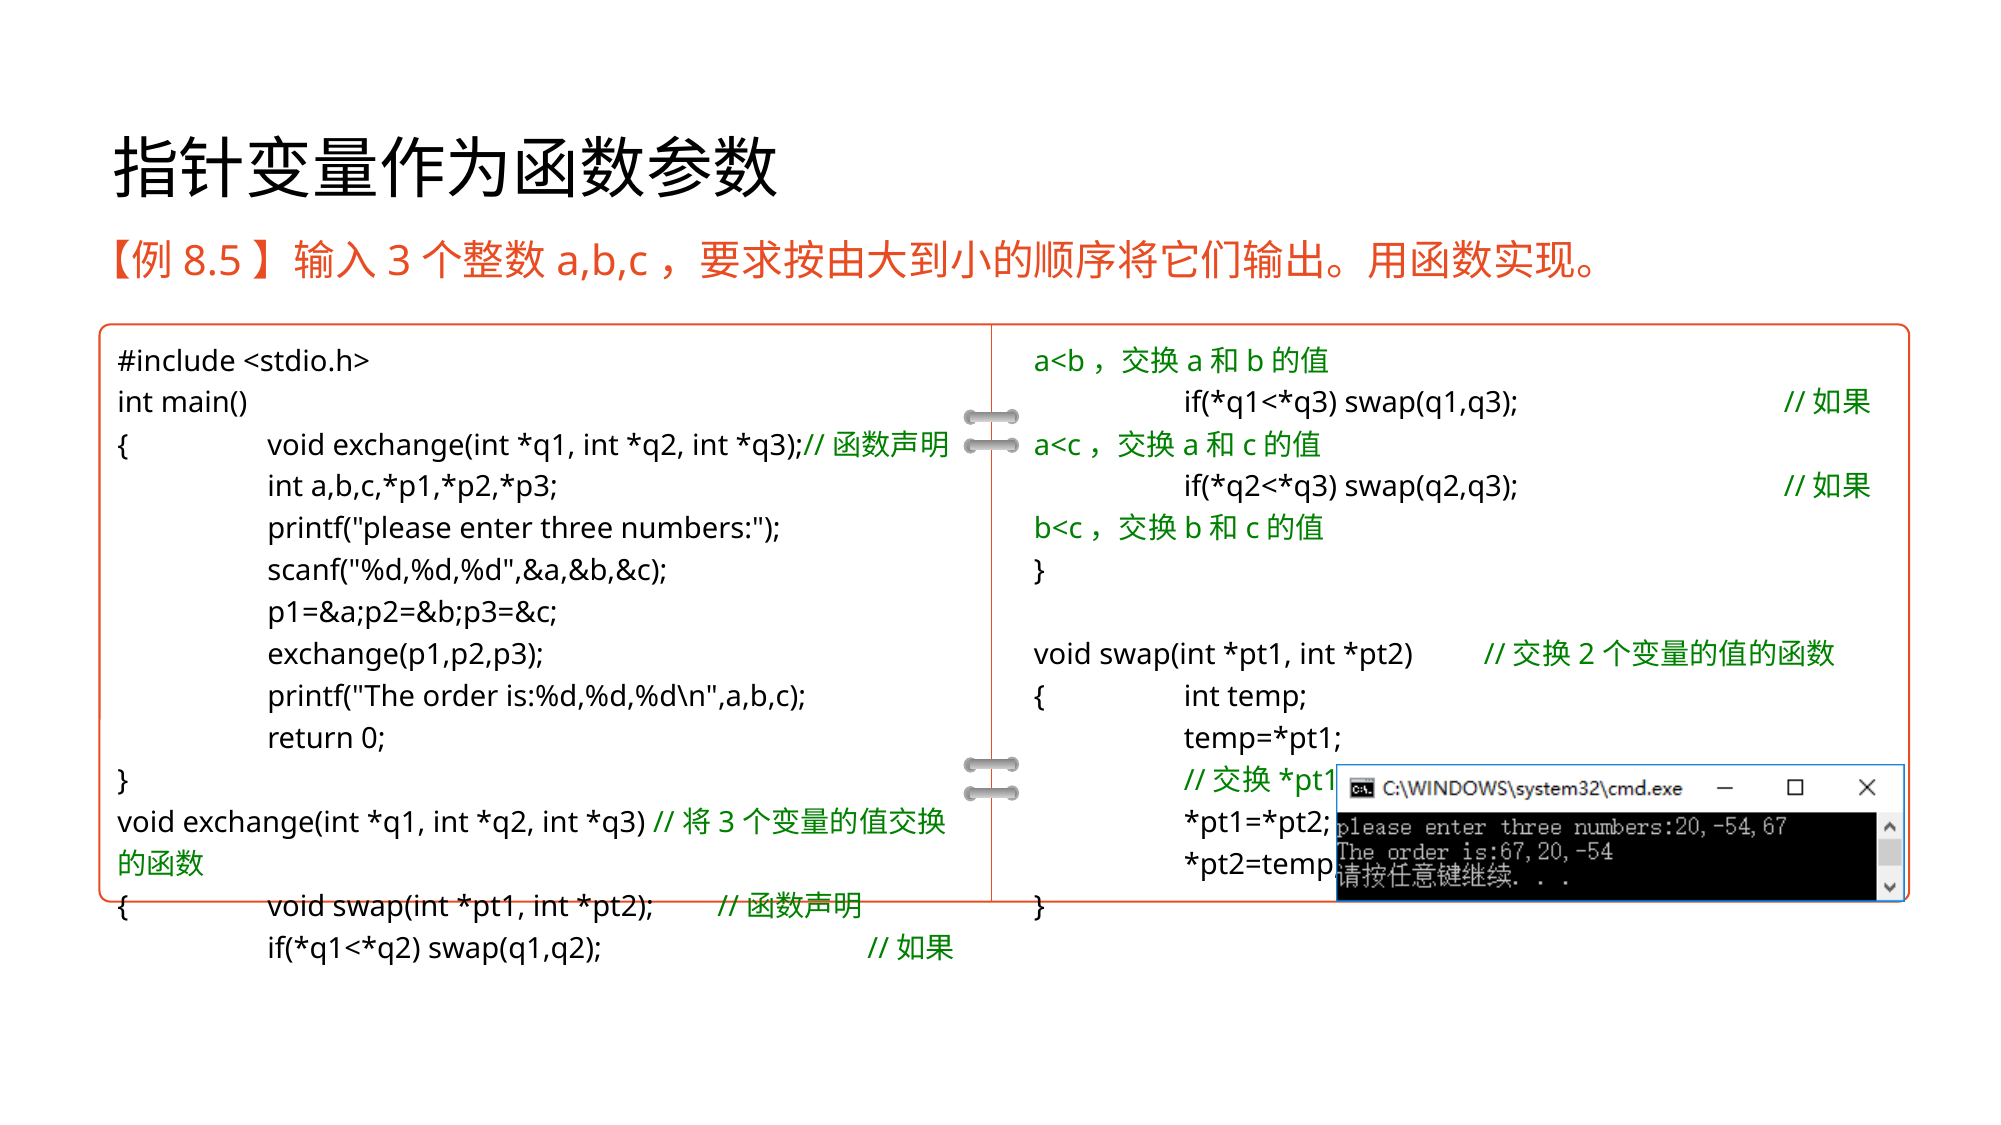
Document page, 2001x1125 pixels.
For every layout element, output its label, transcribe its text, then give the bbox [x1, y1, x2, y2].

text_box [964, 757, 1018, 801]
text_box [964, 409, 1018, 453]
text_box #include <stdio.h> int main() { void exchange(int *q1, int *q2, int *q3);//函数声明 int a,b,c,*p1,*p2,*p3; printf("please enter three numbers:"); scanf("%d,%d,%d",&a,&b,&c); p1=&a;p2=&b;p3=&c; exchange(p1,p2,p3); printf("The order is:%d,%d,%d\n",a,b,c); return 0; } void exchange(int *q1, int *q2, int *q3) //将3个变量的值交换的函数 { void swap(int *pt1, int *pt2); //函数声明 if(*q1<*q2) swap(q1,q2); //如果a<b，交换a和b的值 if(*q1<*q3) swap(q1,q3); //如果a<c，交换a和c的值 if(*q2<*q3) swap(q2,q3); //如果b<c，交换b和c的值 } void swap(int *pt1, int *pt2) //交换2个变量的值的函数 { int temp; temp=*pt1; //交换*pt1和*pt2变量的值 *pt1=*pt2; *pt2=temp; } [98, 323, 1911, 903]
list 【例8.5】输入3个整数a,b,c，要求按由大到小的顺序将它们输出。用函数实现。 [74, 216, 1735, 308]
title 指针变量作为函数参数 [97, 61, 1822, 280]
picture [1336, 764, 1905, 902]
